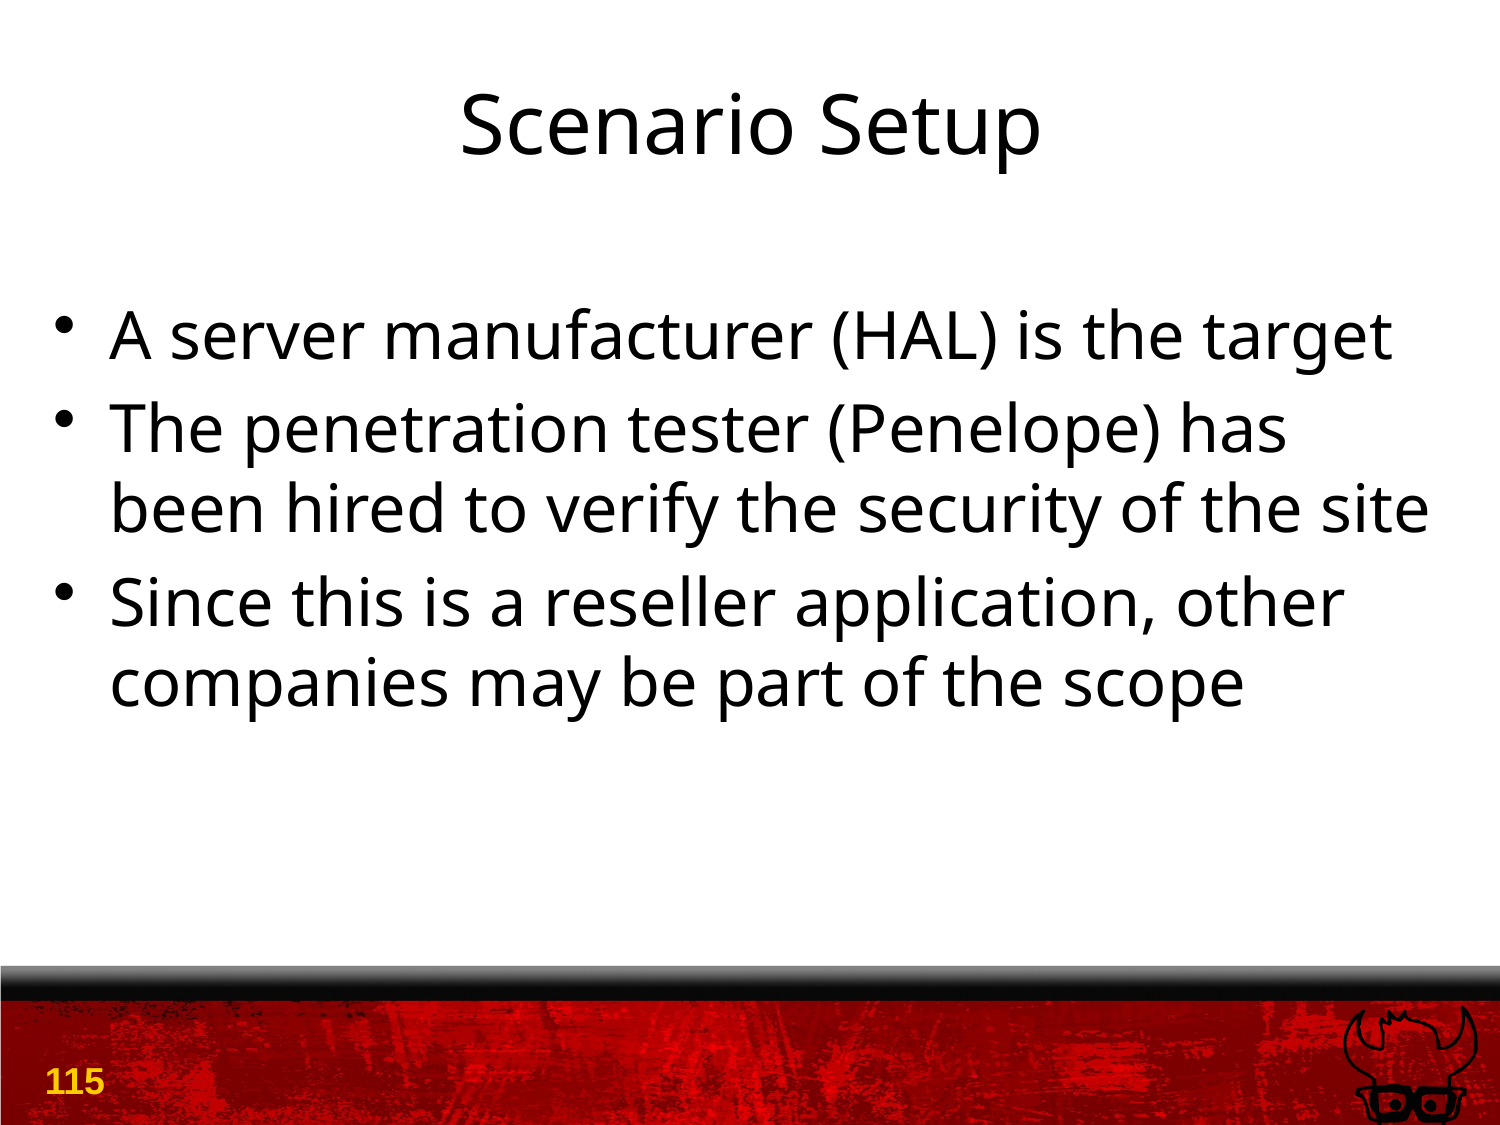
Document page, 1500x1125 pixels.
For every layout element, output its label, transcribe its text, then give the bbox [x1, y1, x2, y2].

list A server manufacturer (HAL) is the target The penetration tester (Penelope) has been hired to verify the security of the site Since this is a reseller application, other companies may be part of the scope [37, 285, 1464, 961]
picture [0, 282, 1500, 1125]
title Scenario Setup [35, 24, 1469, 219]
